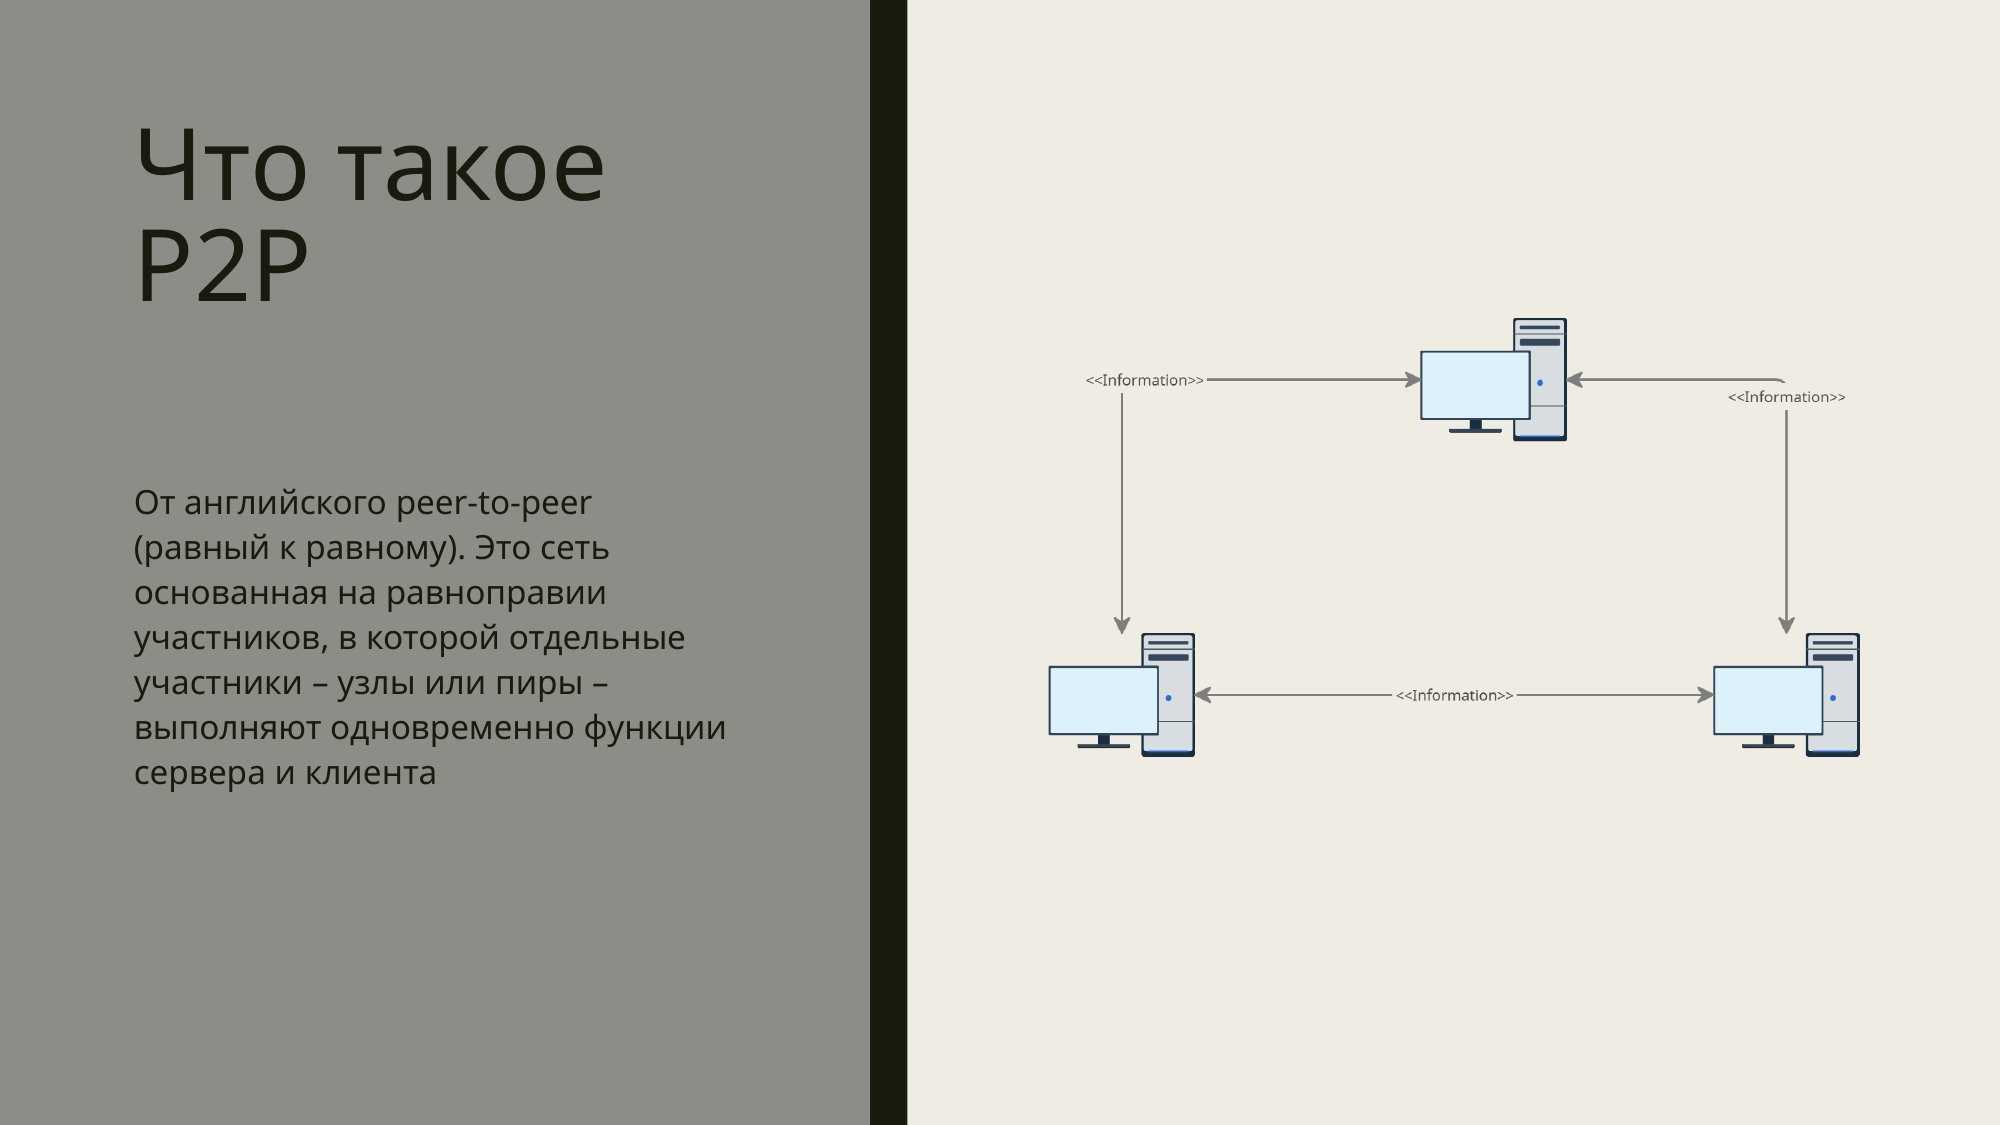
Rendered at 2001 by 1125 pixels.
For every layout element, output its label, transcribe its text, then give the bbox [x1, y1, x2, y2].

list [1026, 295, 1882, 779]
title Что такое P2P [118, 112, 752, 467]
list От английского peer-to-peer (равный к равному). Это сеть основанная на равноправии участников, в которой отдельные участники – узлы или пиры – выполняют одновременно функции сервера и клиента [118, 468, 752, 963]
